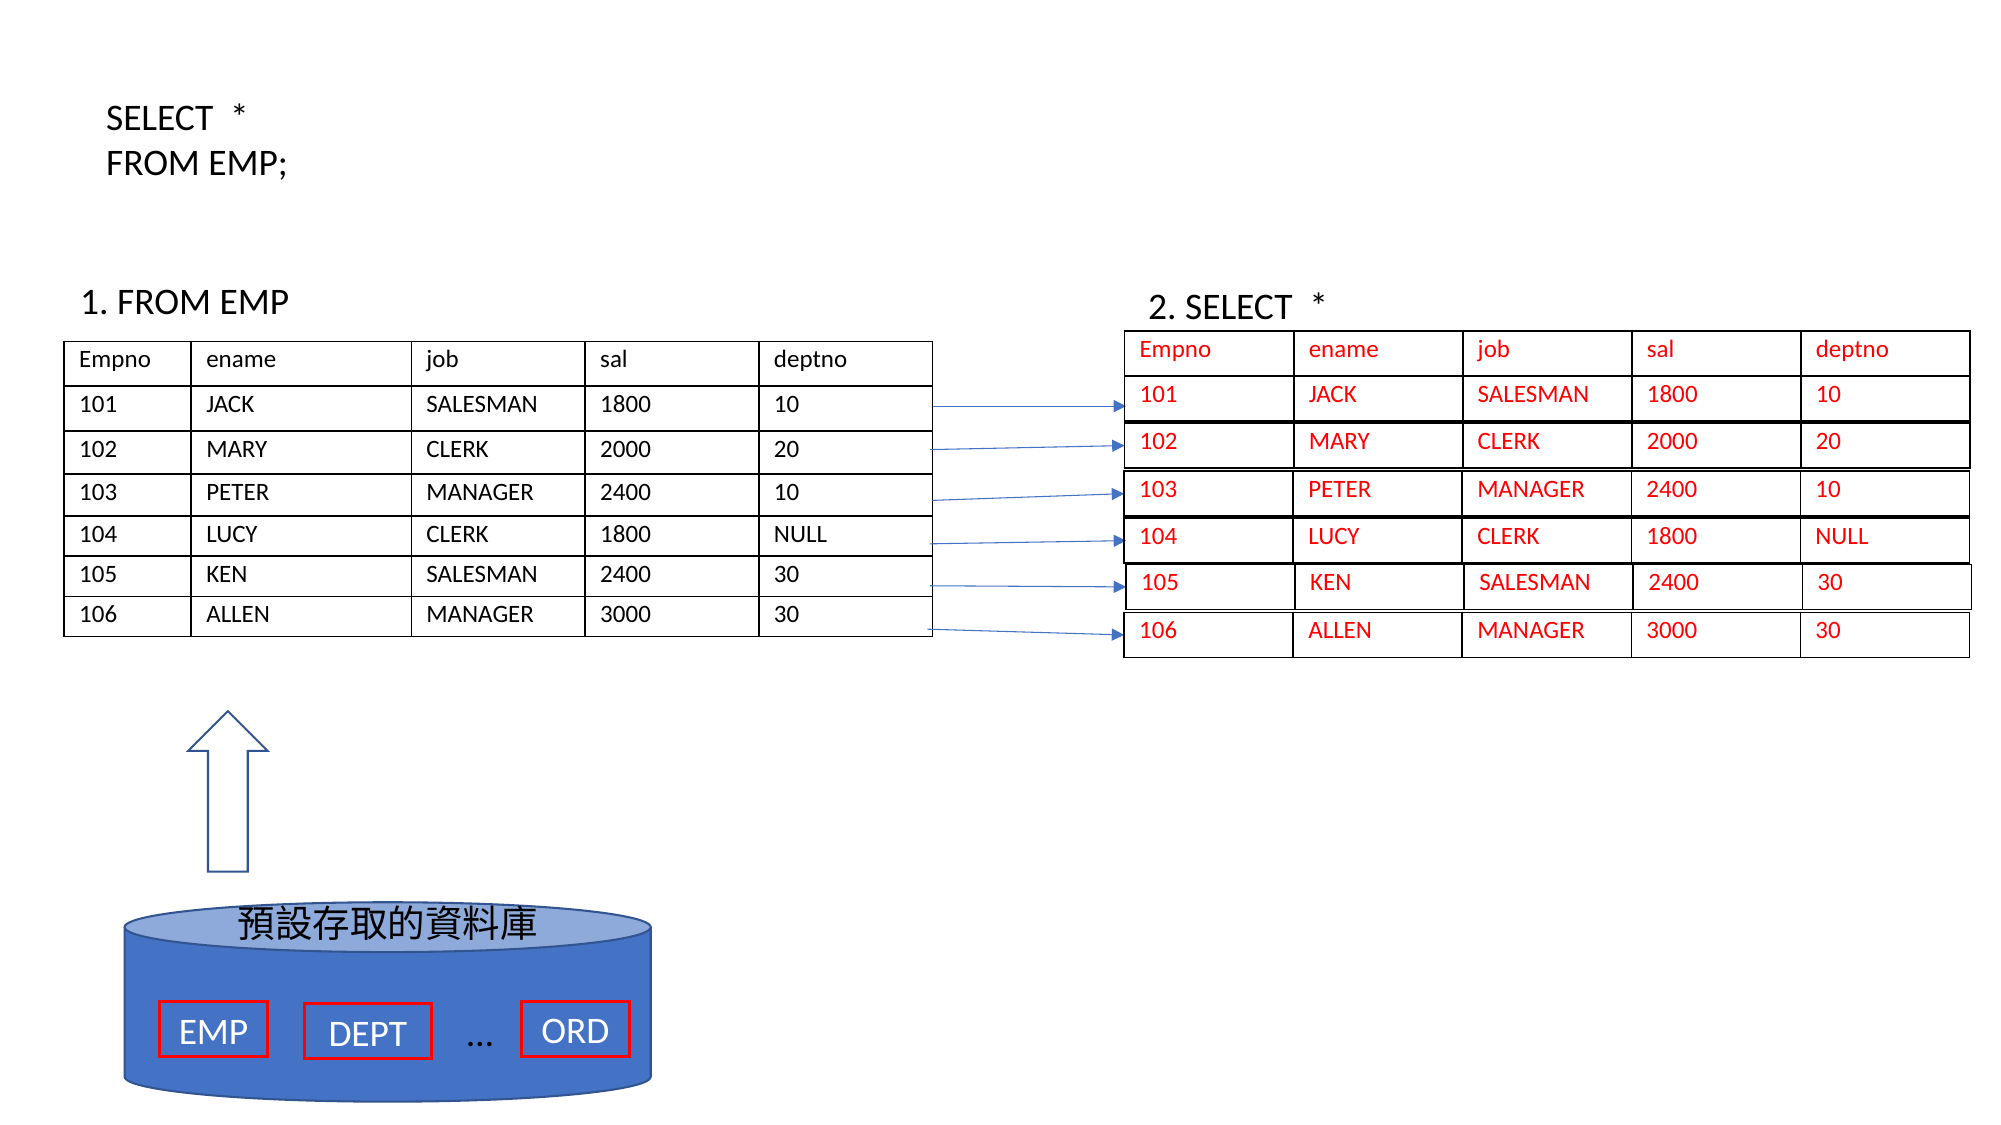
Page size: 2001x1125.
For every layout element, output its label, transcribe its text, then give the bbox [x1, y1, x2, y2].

table_cell PETER [192, 475, 411, 515]
table_header Empno [1125, 332, 1293, 375]
text_box EMP [158, 1000, 269, 1058]
table_header ename [192, 342, 411, 385]
table_header 2000 [1633, 424, 1800, 467]
table_cell 105 [65, 557, 190, 596]
table_cell 10 [760, 387, 932, 430]
table_cell MANAGER [412, 597, 584, 636]
table_cell LUCY [192, 517, 411, 555]
table_header MANAGER [1463, 613, 1631, 657]
table_header CLERK [1464, 424, 1631, 467]
table_header 106 [1125, 613, 1292, 657]
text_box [932, 493, 1125, 501]
table_cell 3000 [586, 597, 758, 636]
table_header sal [1633, 332, 1800, 375]
table_cell ALLEN [192, 597, 411, 636]
table_cell 101 [65, 387, 190, 430]
table_cell 30 [760, 597, 932, 636]
table_cell 1800 [586, 517, 758, 555]
table_cell 103 [65, 475, 190, 515]
table_cell JACK [1295, 377, 1462, 420]
table_cell MARY [192, 432, 411, 473]
table_header sal [586, 342, 758, 385]
text_box DEPT [303, 1002, 432, 1060]
table_header 3000 [1632, 613, 1800, 657]
table_cell 2000 [586, 432, 758, 473]
table_cell CLERK [412, 517, 584, 555]
table_header 30 [1803, 565, 1971, 609]
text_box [929, 540, 1127, 544]
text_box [929, 445, 1125, 450]
table_cell SALESMAN [412, 387, 584, 430]
table_cell 104 [65, 517, 190, 555]
table_header ALLEN [1294, 613, 1461, 657]
table_header Empno [65, 342, 190, 385]
table_cell 30 [760, 557, 932, 596]
table_header KEN [1296, 565, 1463, 609]
table_header 104 [1125, 519, 1292, 562]
table_header deptno [1802, 332, 1969, 375]
table_header 105 [1127, 565, 1294, 609]
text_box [927, 629, 1125, 635]
table_cell MANAGER [412, 475, 584, 515]
table_header MARY [1295, 424, 1462, 467]
table_header 1800 [1632, 519, 1800, 562]
table_header SALESMAN [1465, 565, 1632, 609]
table_cell 1800 [1633, 377, 1800, 420]
table_cell 102 [65, 432, 190, 473]
table_cell KEN [192, 557, 411, 596]
table_header NULL [1801, 519, 1969, 562]
table_cell CLERK [412, 432, 584, 473]
table_header 30 [553, 909, 649, 945]
table_cell SALESMAN [412, 557, 584, 596]
table_cell 1800 [586, 387, 758, 430]
table_cell 101 [1125, 377, 1293, 420]
table_header 103 [1125, 472, 1292, 515]
table_header 30 [1801, 613, 1969, 657]
table_header PETER [1294, 472, 1461, 515]
text_box [185, 709, 271, 873]
table_cell 106 [65, 597, 190, 636]
table_cell 2400 [586, 557, 758, 596]
table_header MANAGER [1463, 472, 1631, 515]
table_cell 10 [760, 475, 932, 515]
text_box … [452, 1001, 509, 1061]
text_box SELECT * FROM EMP; [91, 85, 303, 191]
table_header ename [1295, 332, 1462, 375]
text_box 2. SELECT * [1133, 274, 1344, 330]
text_box ORD [520, 1000, 631, 1057]
table_header 2400 [1634, 565, 1802, 609]
text_box 1. FROM EMP [65, 269, 305, 330]
table_header deptno [760, 342, 932, 385]
table_cell SALESMAN [1464, 377, 1631, 420]
text_box 預設存取的資料庫 [222, 892, 553, 952]
table_header 20 [1802, 424, 1969, 467]
table_header 10 [1801, 472, 1969, 515]
text_box [123, 906, 652, 1103]
table_header 102 [1125, 424, 1293, 467]
table_header 30 [126, 909, 222, 945]
table_header CLERK [1463, 519, 1631, 562]
table_cell 10 [1802, 377, 1969, 420]
table_header job [1464, 332, 1631, 375]
table_header 2400 [1632, 472, 1800, 515]
table_cell 20 [760, 432, 932, 473]
table_header job [412, 342, 584, 385]
table_cell NULL [760, 517, 932, 555]
table_cell JACK [192, 387, 411, 430]
table_header LUCY [1294, 519, 1461, 562]
table_cell 2400 [586, 475, 758, 515]
